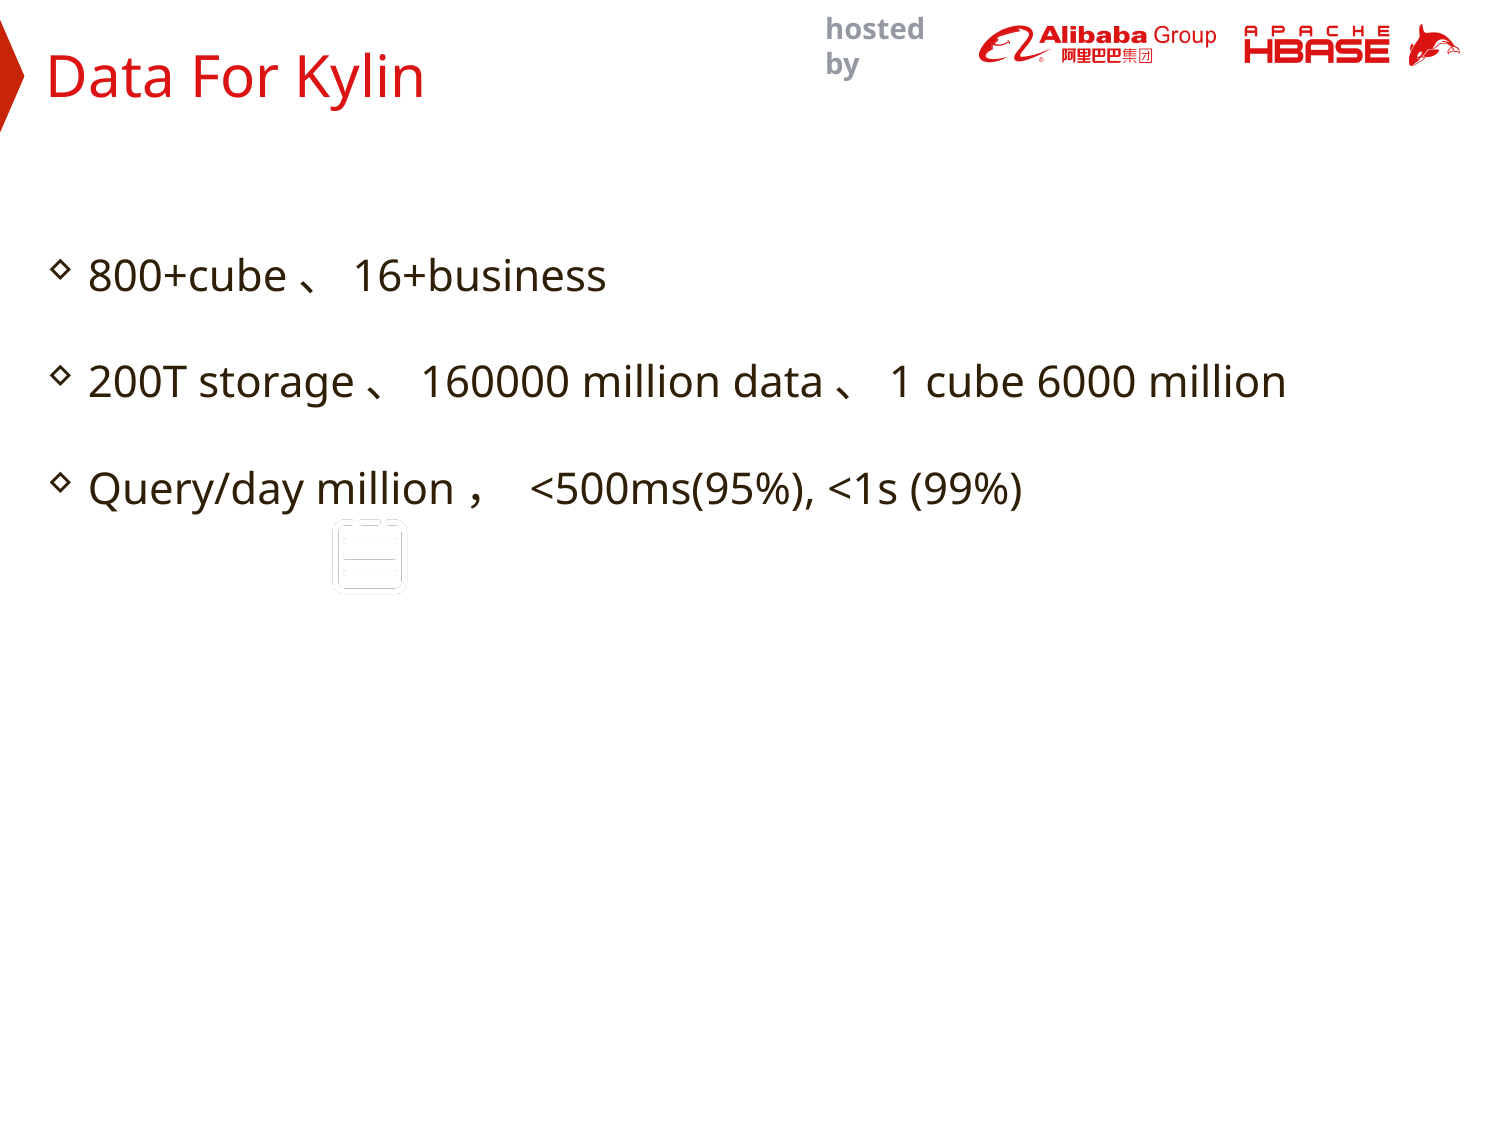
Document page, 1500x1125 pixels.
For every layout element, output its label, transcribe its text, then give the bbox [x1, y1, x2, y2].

list 800+cube、16+business 200T storage、160000 million data、1 cube 6000 million Query/day million， <500ms(95%), <1s (99%) [36, 238, 1430, 1043]
list Data For Kylin [36, 24, 930, 118]
picture [979, 24, 1460, 66]
picture [327, 513, 413, 599]
